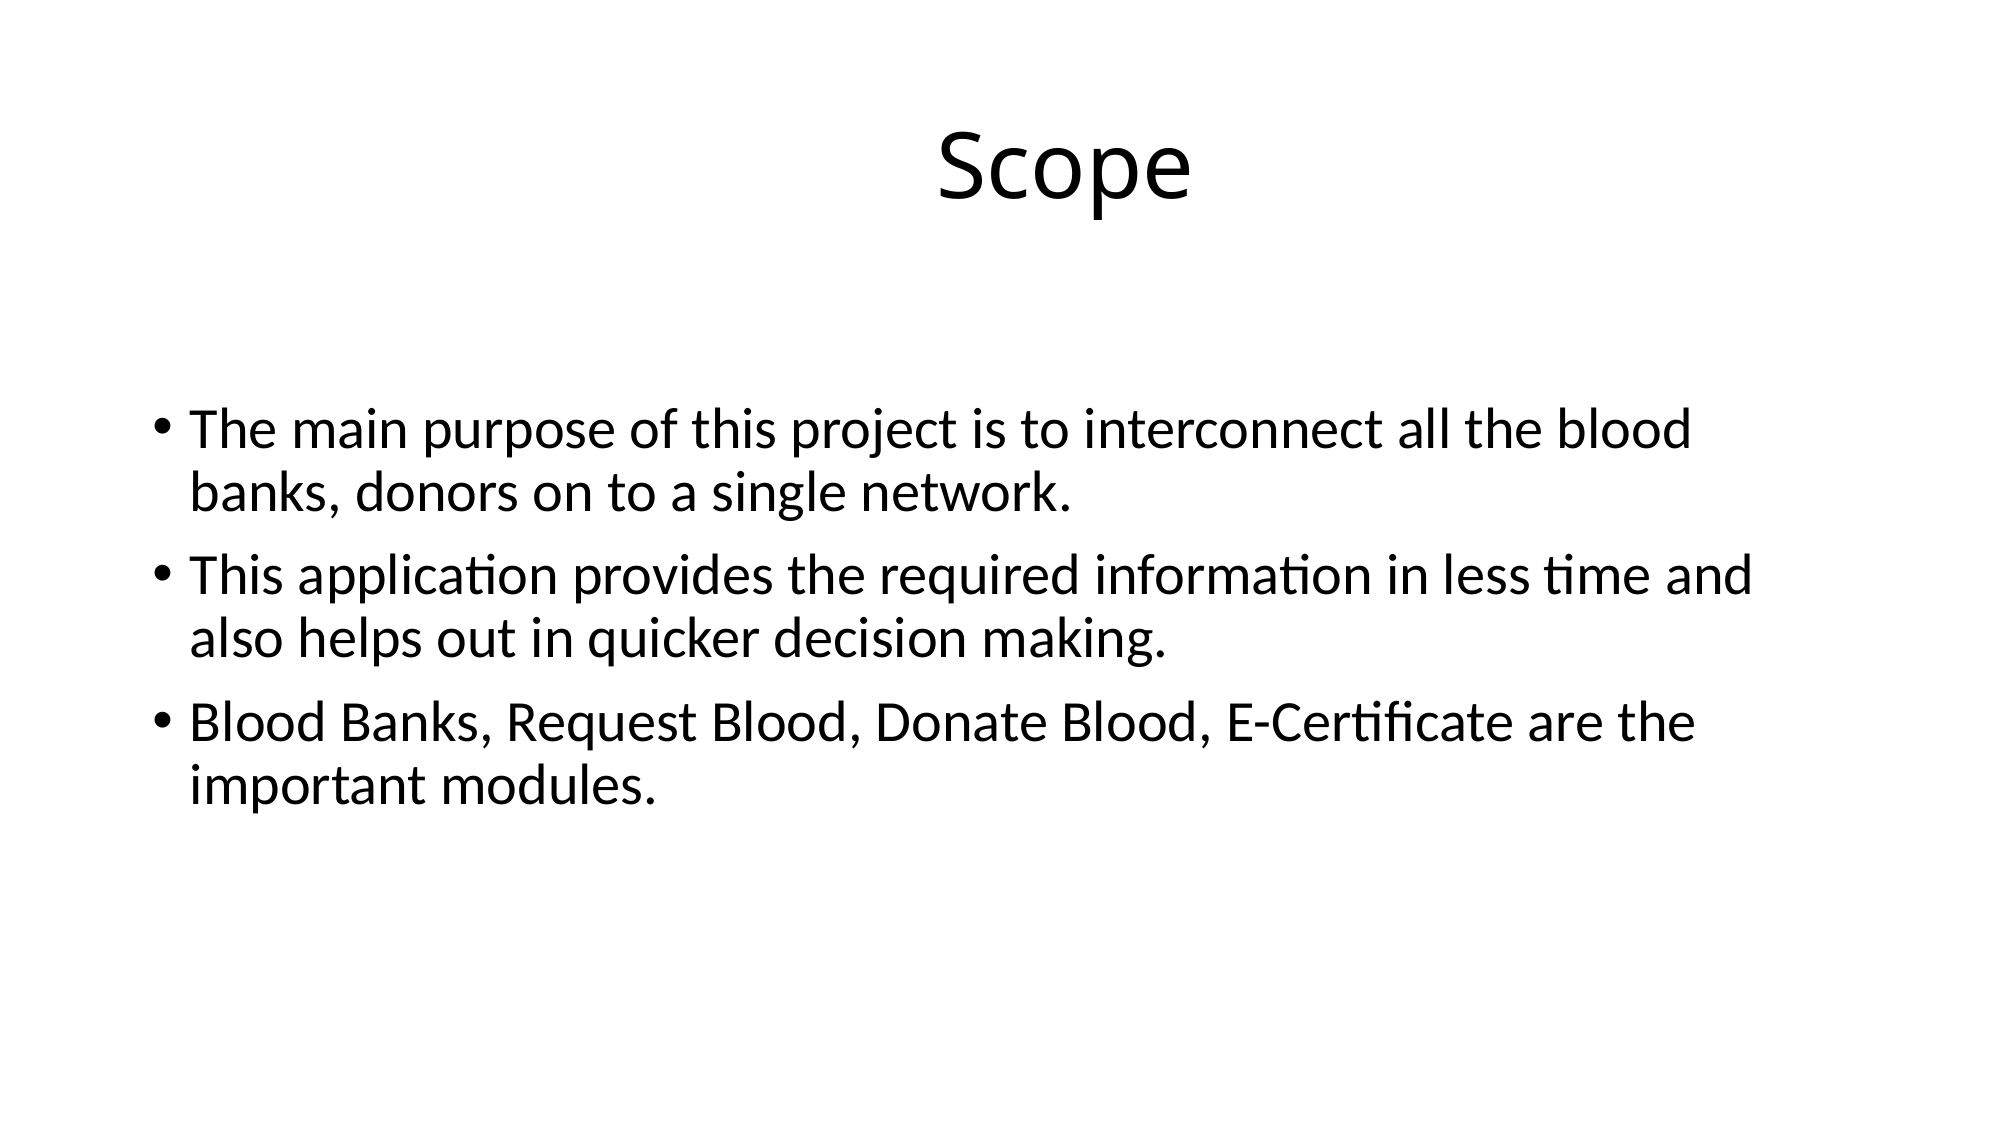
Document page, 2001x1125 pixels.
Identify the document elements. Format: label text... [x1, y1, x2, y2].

list The main purpose of this project is to interconnect all the blood banks, donors on to a single network. This application provides the required information in less time and also helps out in quicker decision making. Blood Banks, Request Blood, Donate Blood, E-Certificate are the important modules. [137, 299, 1863, 1014]
title Scope [137, 59, 1863, 278]
